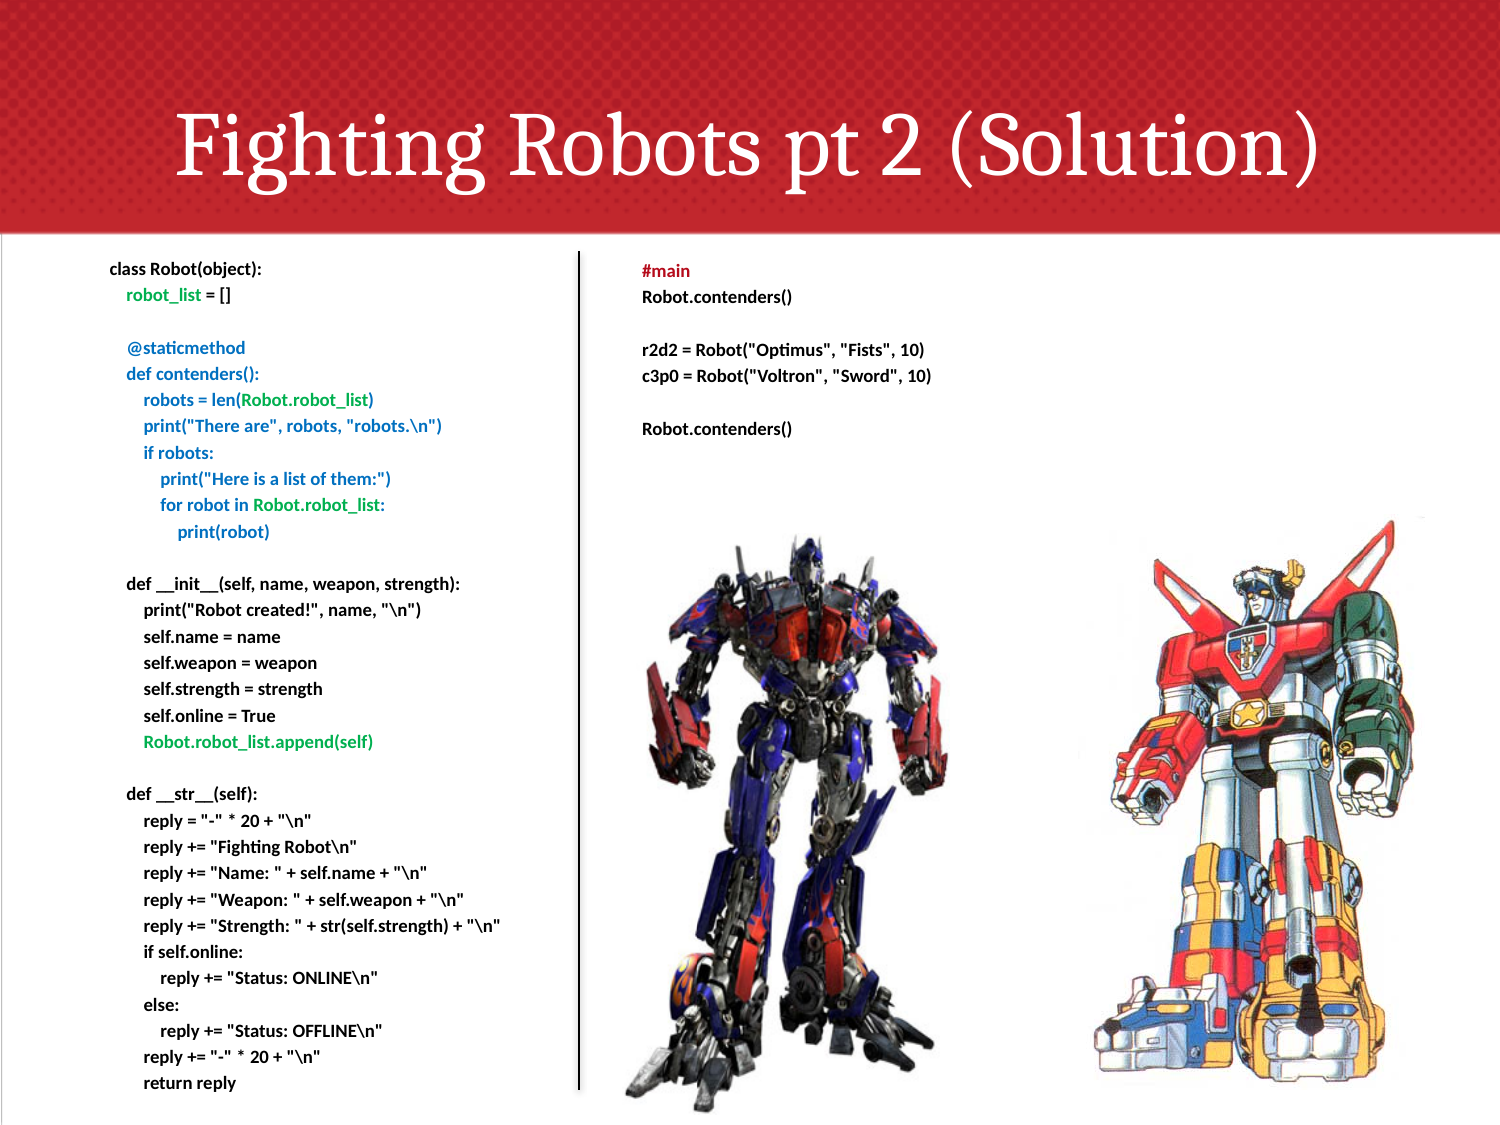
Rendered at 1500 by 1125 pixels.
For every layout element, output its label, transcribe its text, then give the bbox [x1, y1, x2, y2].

title Fighting Robots pt 2 (Solution) [75, 45, 1425, 233]
picture [0, 0, 1500, 1125]
list class Robot(object): robot_list = [] @staticmethod def contenders(): robots = len(Robot.robot_list) print("There are", robots, "robots.\n") if robots: print("Here is a list of them:") for robot in Robot.robot_list: print(robot) def __init__(self, name, weapon, strength): print("Robot created!", name, "\n") self.name = name self.weapon = weapon self.strength = strength self.online = True Robot.robot_list.append(self) def __str__(self): reply = "-" * 20 + "\n" reply += "Fighting Robot\n" reply += "Name: " + self.name + "\n" reply += "Weapon: " + self.weapon + "\n" reply += "Strength: " + str(self.strength) + "\n" if self.online: reply += "Status: ONLINE\n" else: reply += "Status: OFFLINE\n" reply += "-" * 20 + "\n" return reply [75, 249, 608, 1116]
list #main Robot.contenders() r2d2 = Robot("Optimus", "Fists", 10) c3p0 = Robot("Voltron", "Sword", 10) Robot.contenders() [607, 251, 1011, 557]
